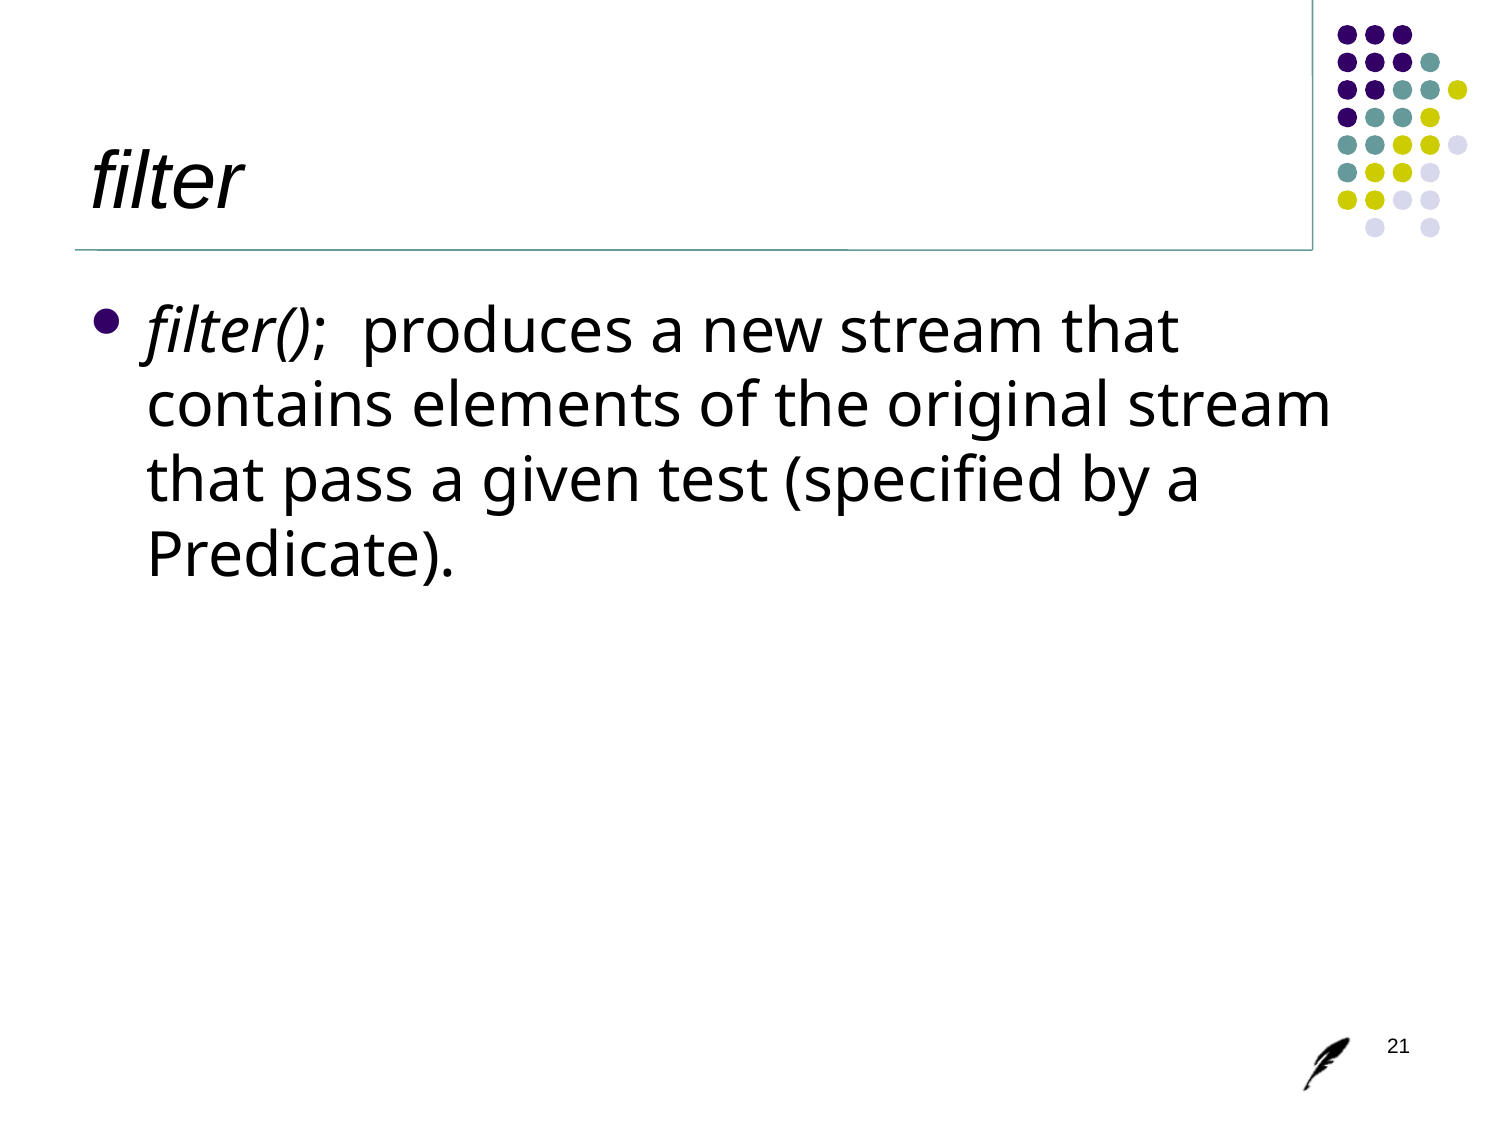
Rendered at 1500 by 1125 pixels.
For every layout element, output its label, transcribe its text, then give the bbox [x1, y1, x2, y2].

list filter(); produces a new stream that contains elements of the original stream that pass a given test (specified by a Predicate). [75, 282, 1425, 1006]
title filter [75, 20, 1313, 233]
slide_number 21 [1074, 1025, 1425, 1100]
